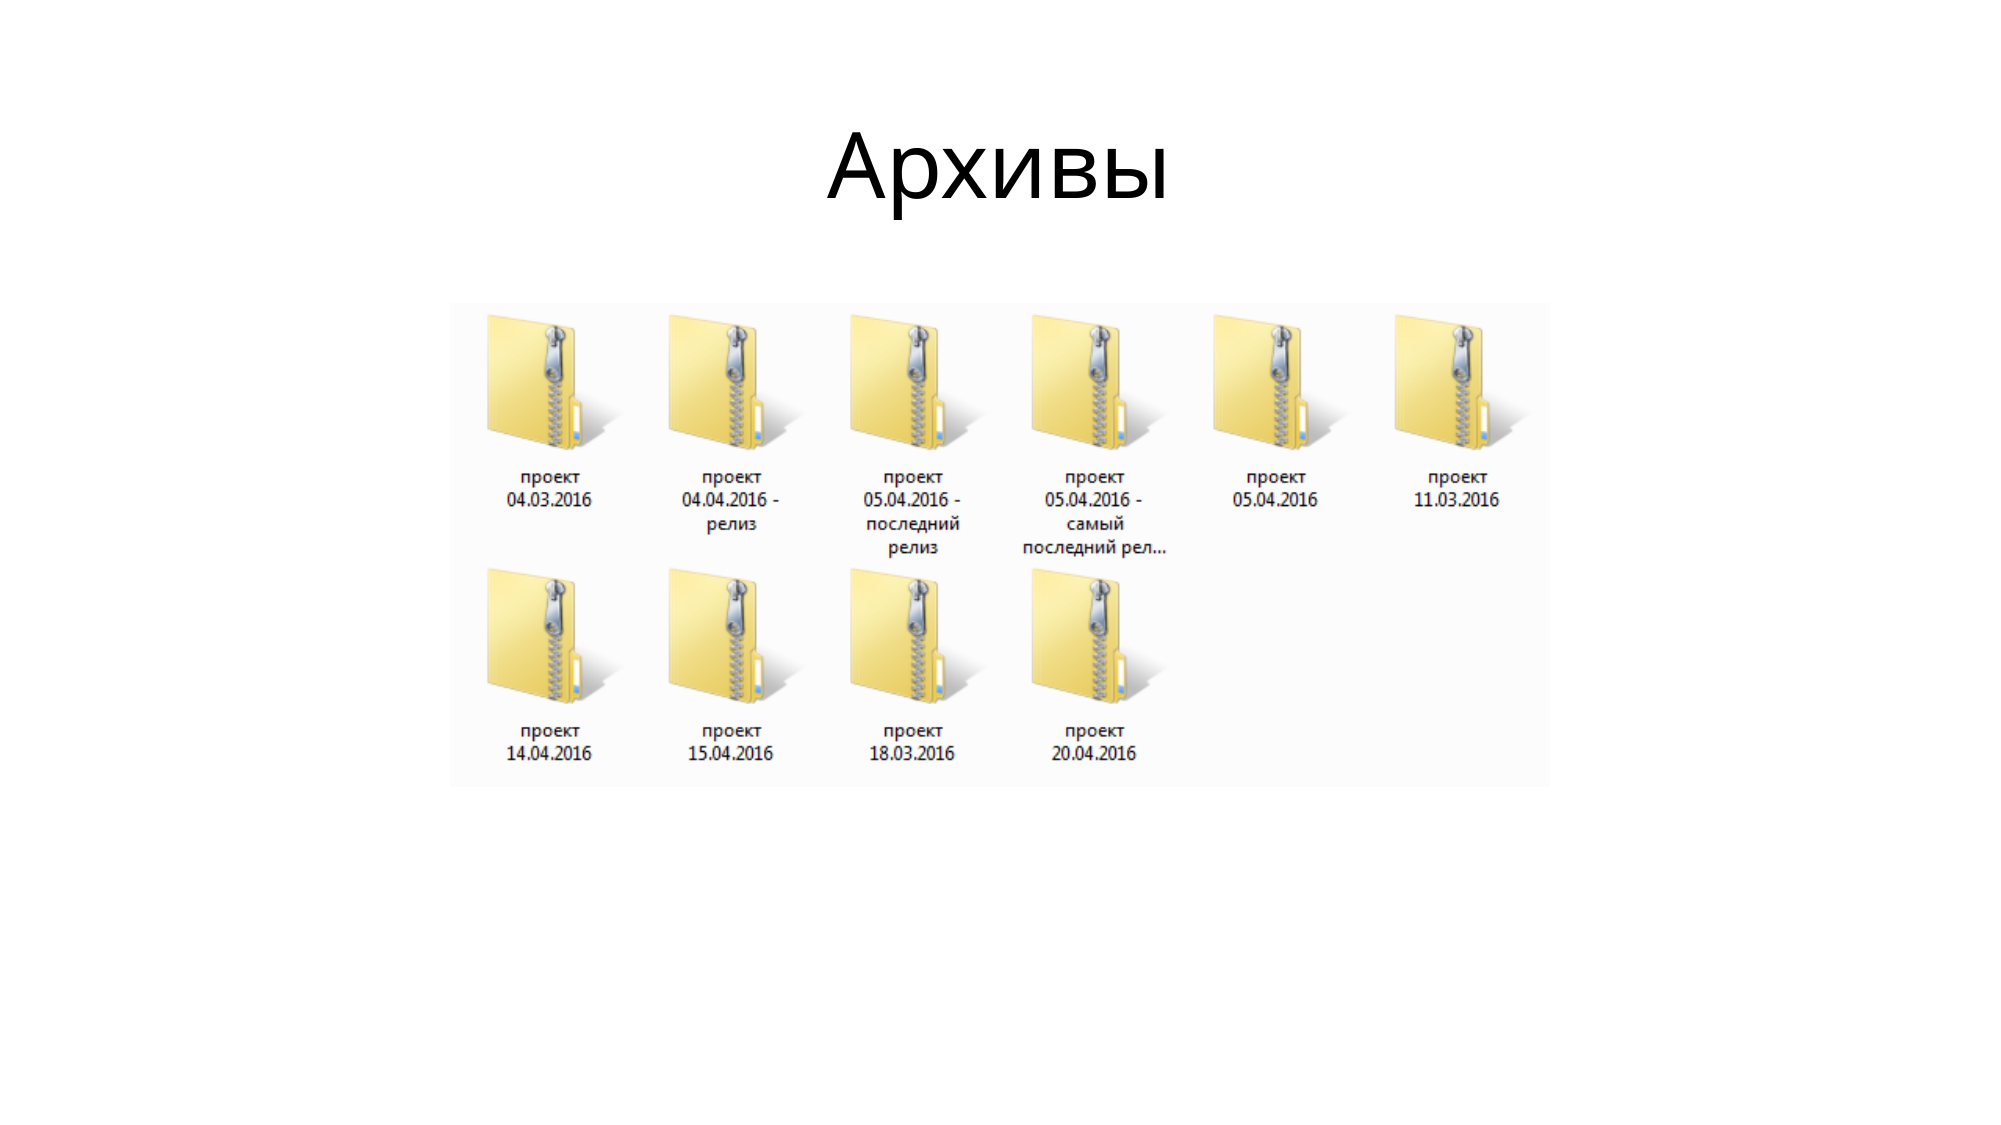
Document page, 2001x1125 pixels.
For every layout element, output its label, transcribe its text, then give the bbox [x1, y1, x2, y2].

title Архивы [136, 59, 1863, 278]
picture [450, 302, 1550, 787]
